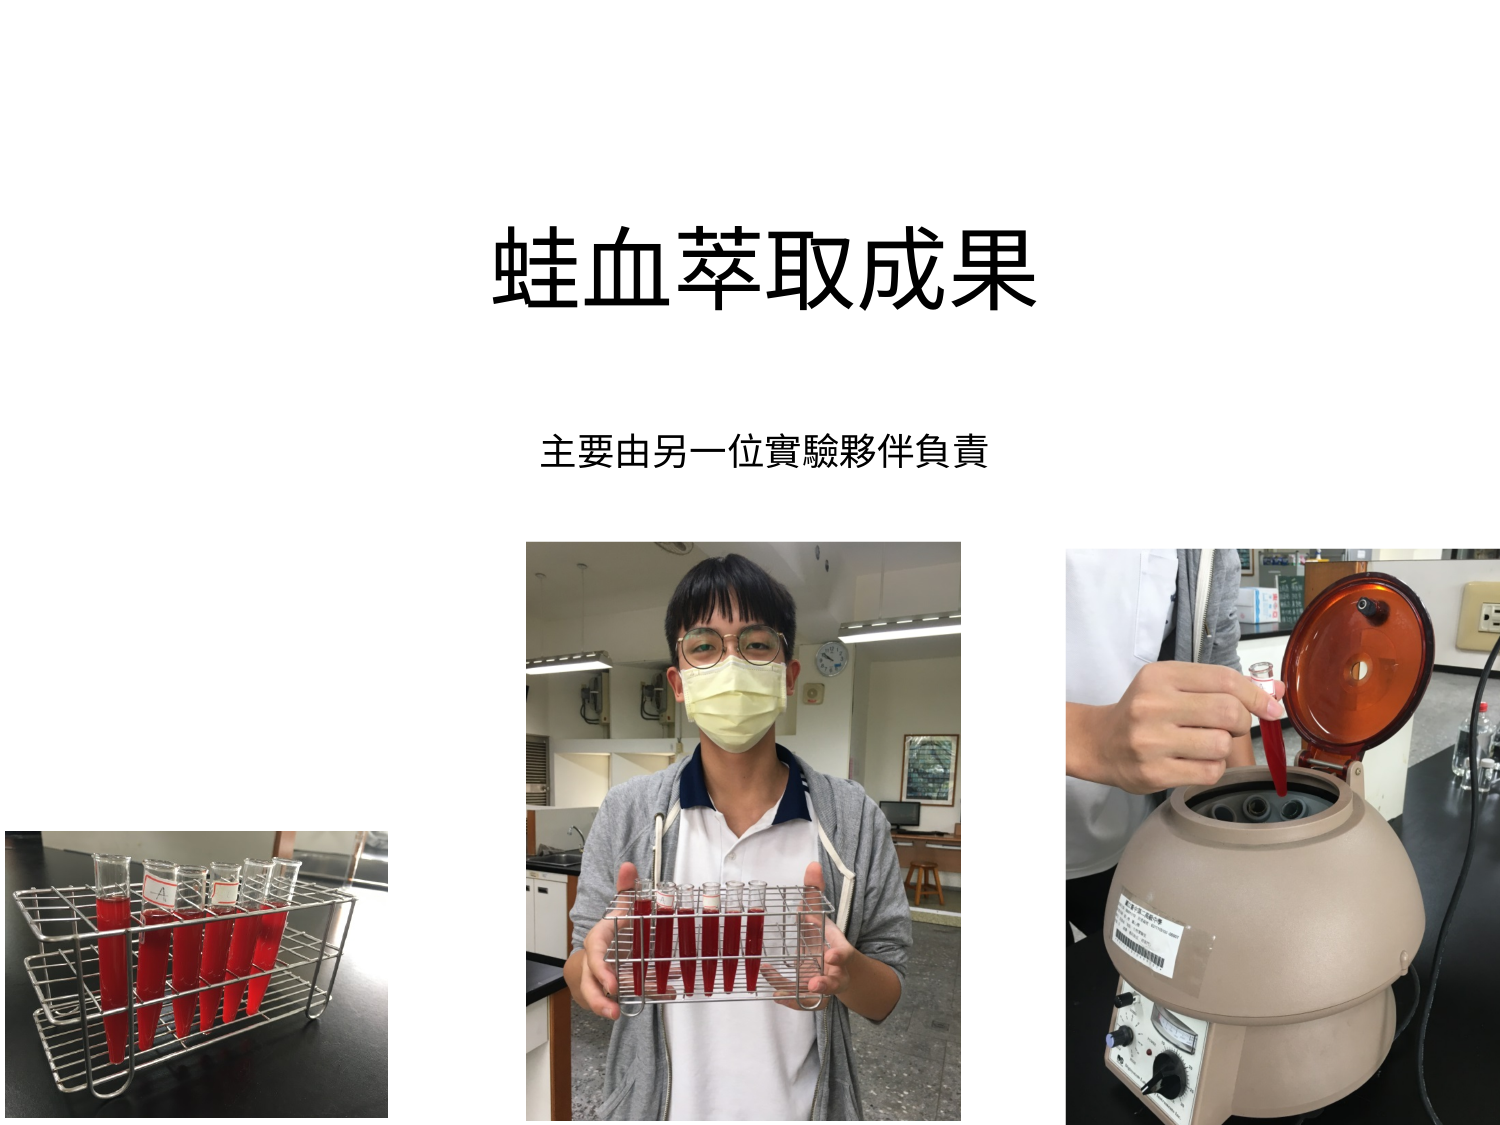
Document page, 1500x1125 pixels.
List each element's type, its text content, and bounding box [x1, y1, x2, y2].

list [5, 830, 389, 1119]
text_box 主要由另一位實驗夥伴負責 [525, 420, 1005, 481]
picture [452, 542, 1500, 1125]
title 蛙血萃取成果 [90, 172, 1440, 361]
